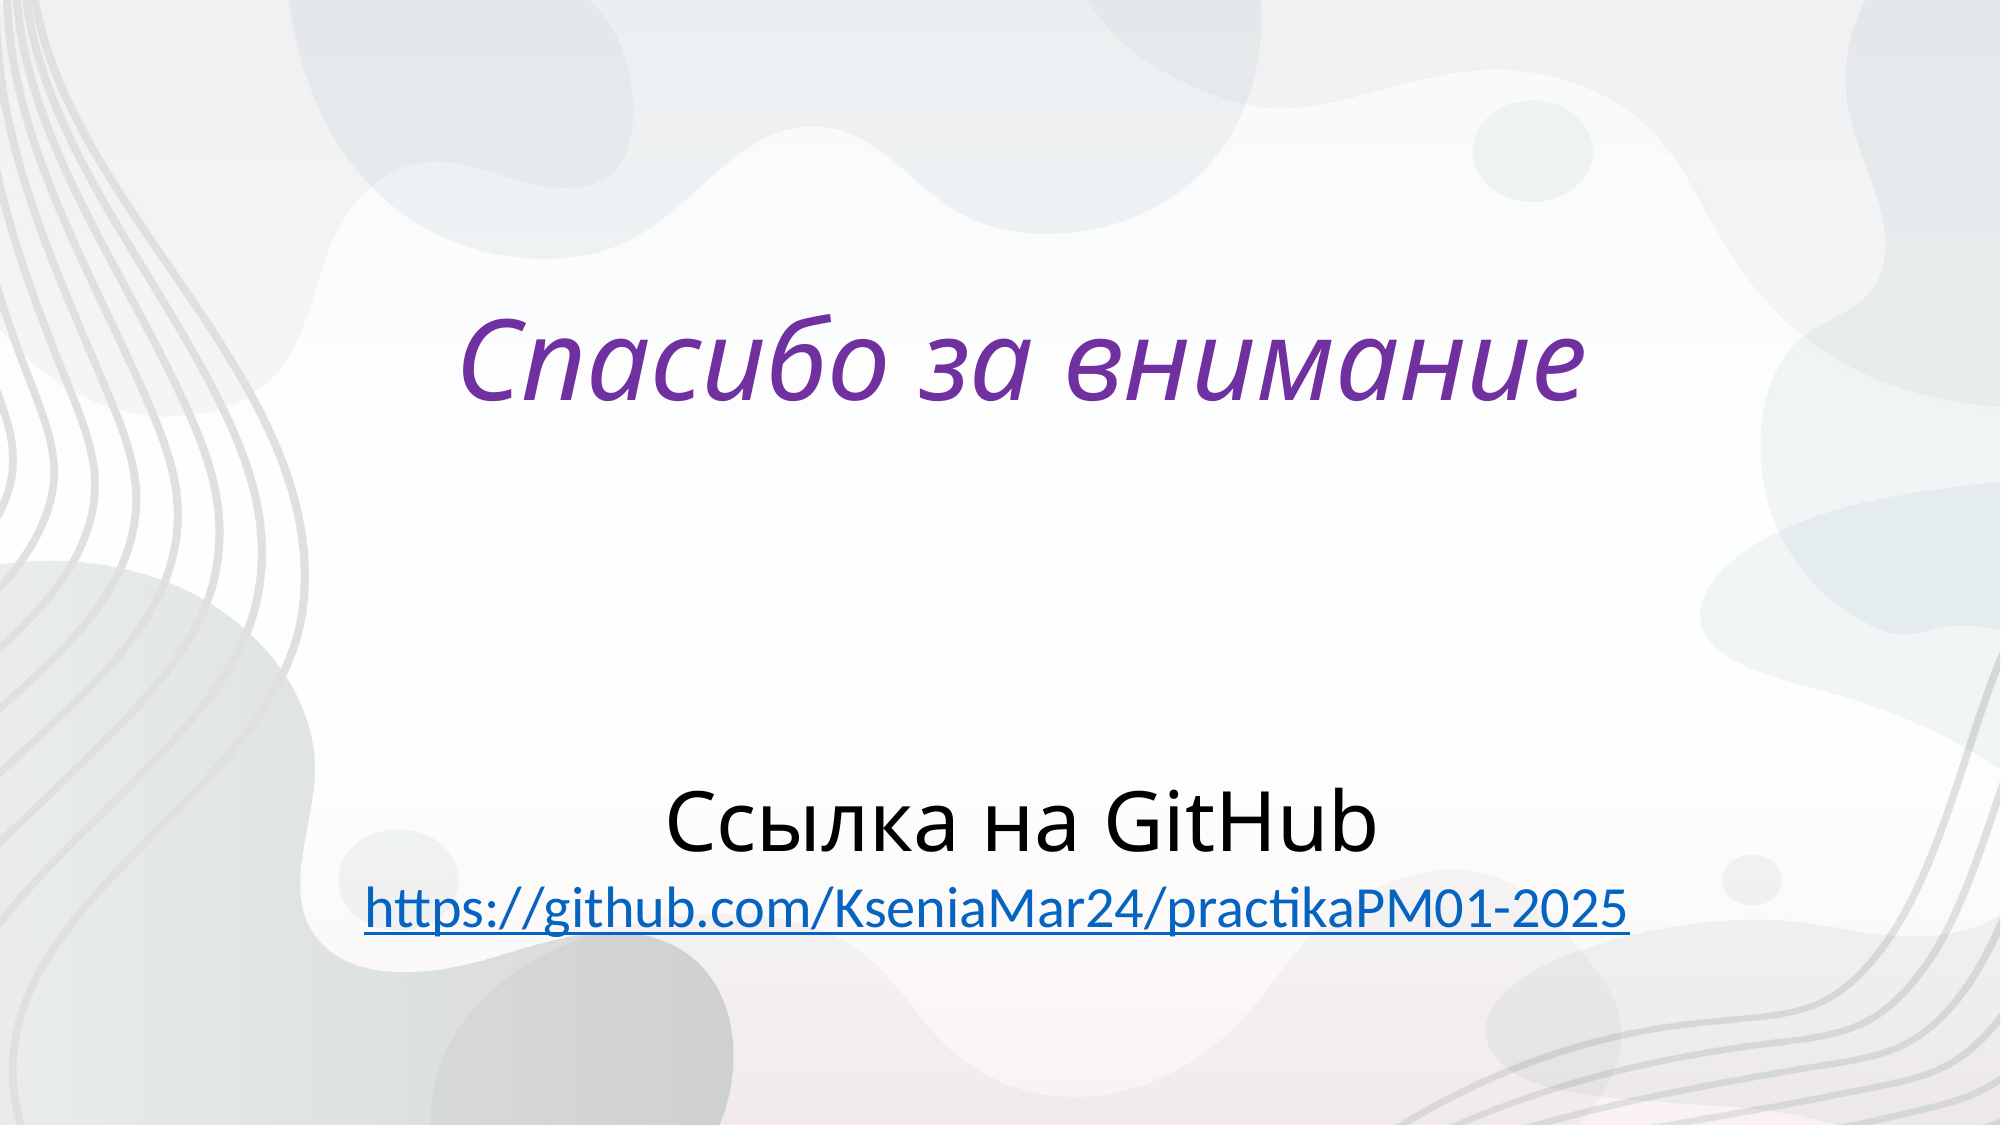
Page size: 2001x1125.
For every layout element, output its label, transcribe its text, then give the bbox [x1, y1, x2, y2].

picture [0, 0, 2001, 1125]
text_box Спасибо за внимание [159, 255, 1885, 473]
list https://github.com/KseniaMar24/practikaPM01-2025 [134, 870, 1860, 997]
title Ссылка на GitHub [159, 715, 1885, 934]
